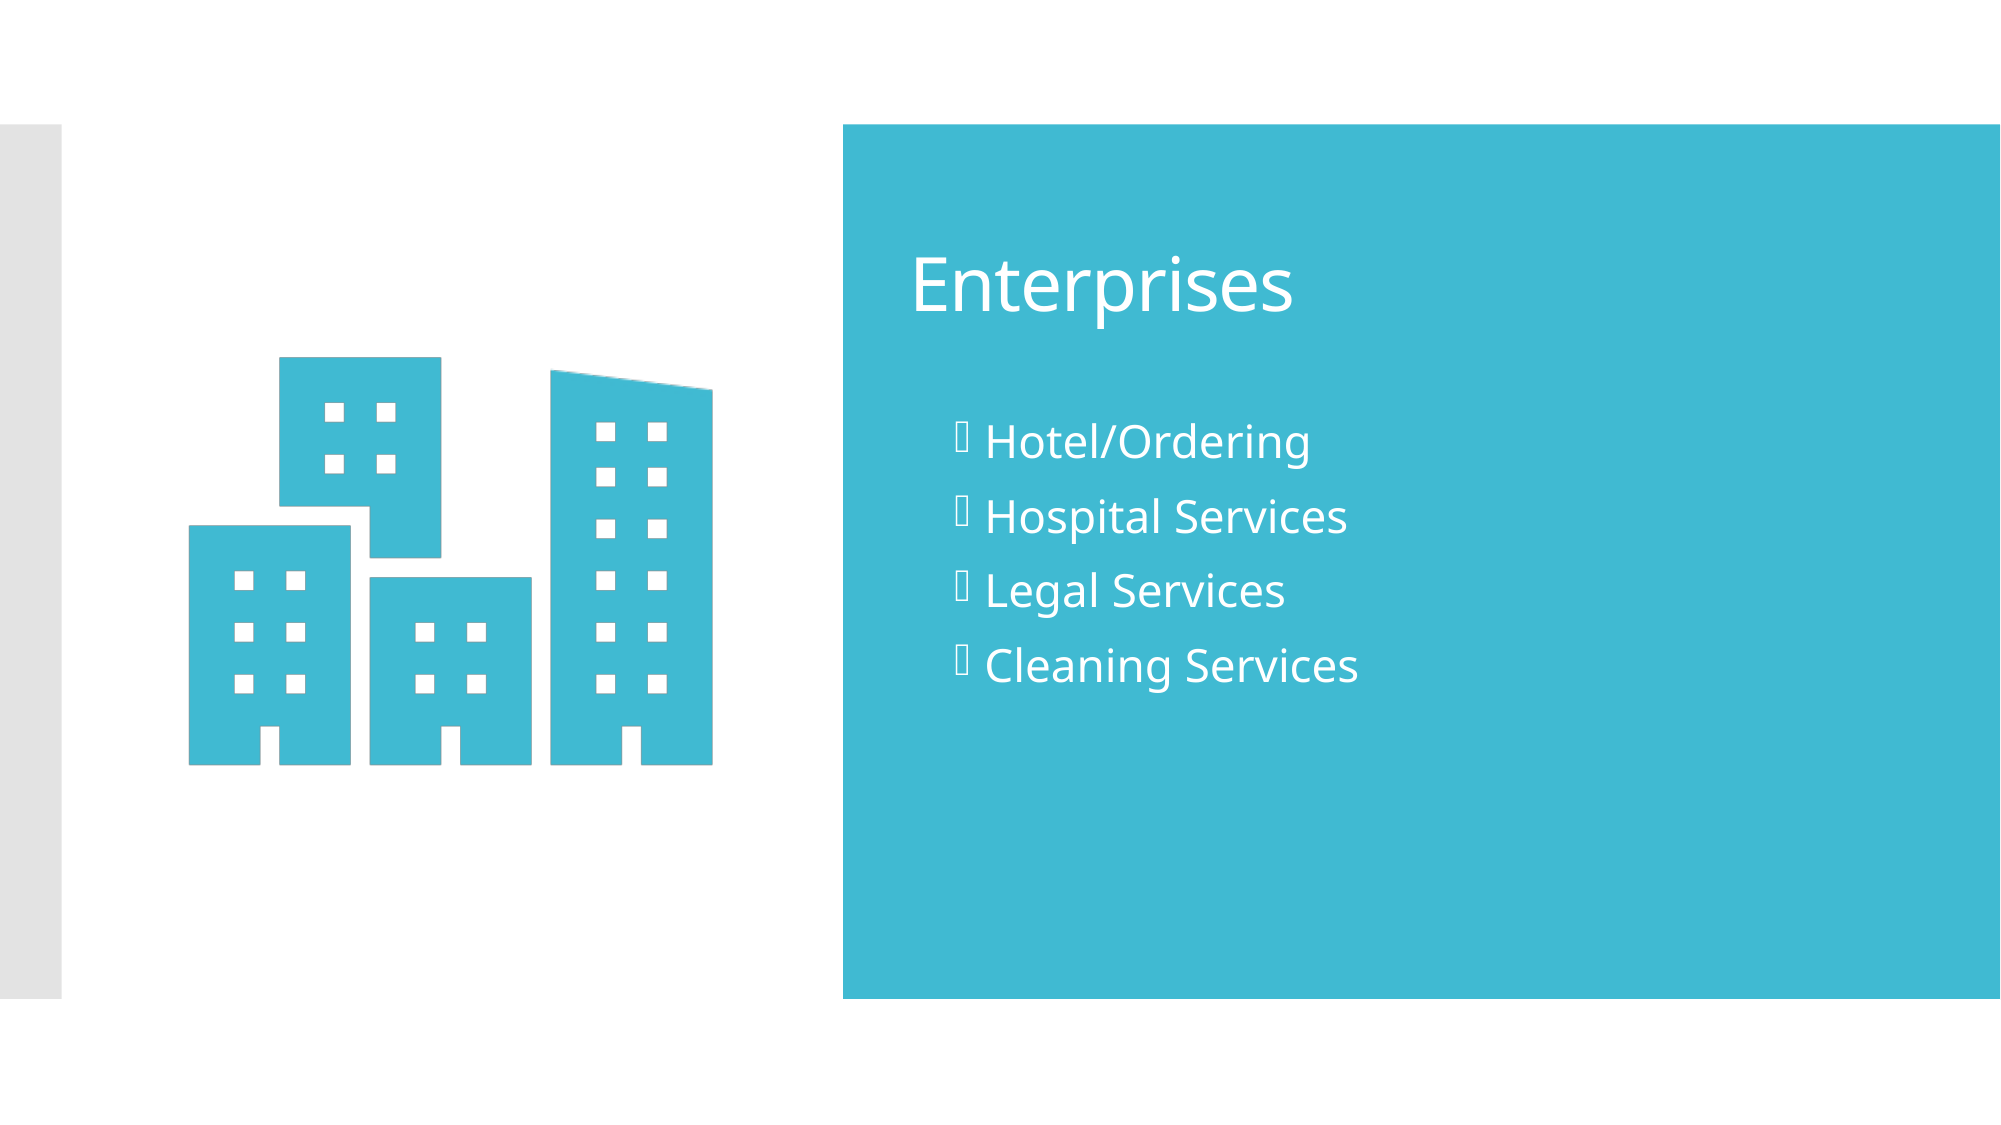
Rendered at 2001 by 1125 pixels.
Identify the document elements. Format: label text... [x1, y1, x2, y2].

title Enterprises [894, 184, 1953, 391]
text_box [842, 124, 2000, 1000]
picture [140, 251, 762, 872]
text_box [0, 0, 2000, 1125]
subtitle Hotel/Ordering Hospital Services Legal Services Cleaning Services [894, 411, 1953, 949]
text_box [0, 124, 63, 1000]
